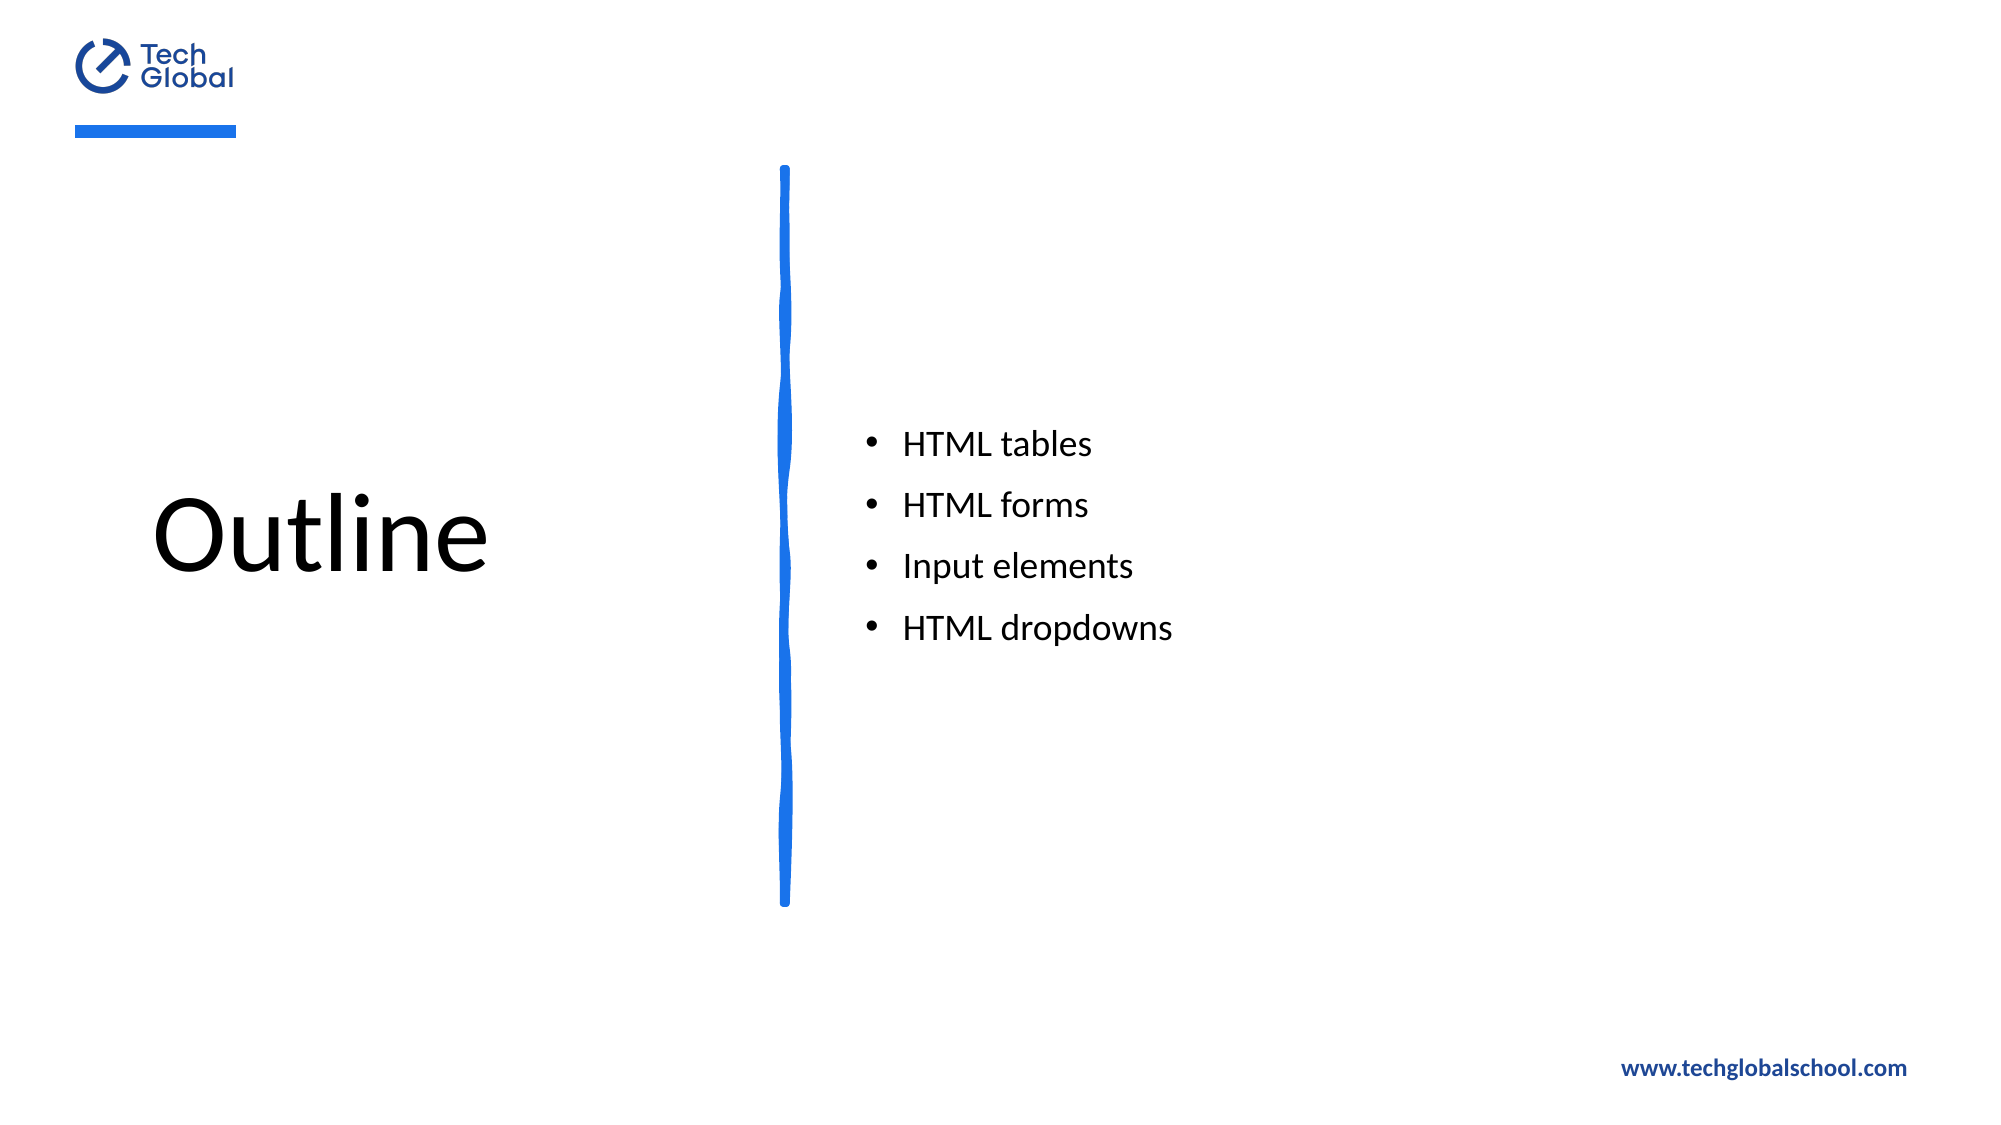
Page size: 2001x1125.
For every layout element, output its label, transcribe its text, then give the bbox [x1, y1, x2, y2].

title Outline [138, 90, 729, 981]
list HTML tables HTML forms Input elements HTML dropdowns [840, 90, 1862, 982]
picture [62, 29, 246, 103]
text_box [780, 168, 790, 904]
